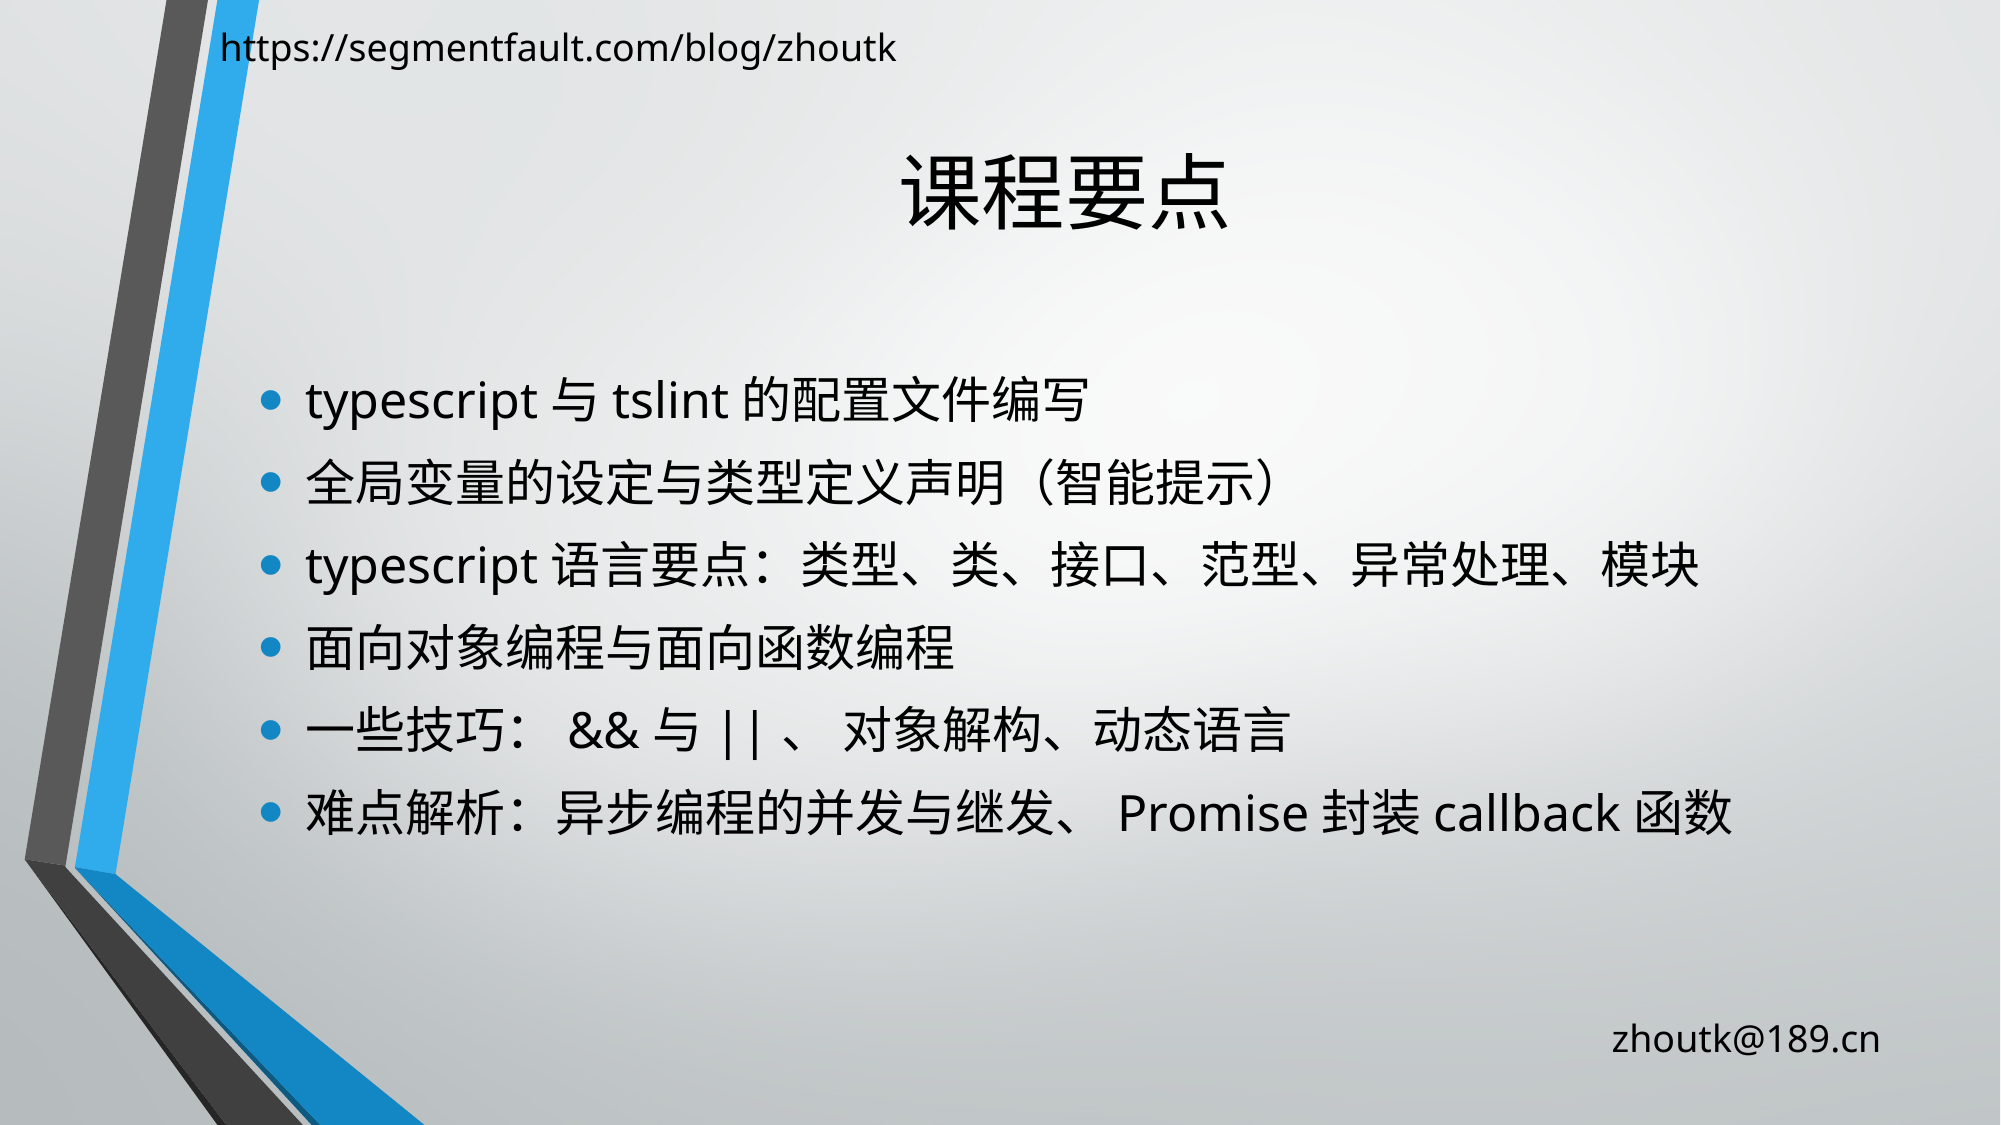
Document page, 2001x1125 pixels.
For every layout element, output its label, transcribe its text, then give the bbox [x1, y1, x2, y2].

title 课程要点 [243, 46, 1887, 260]
list typescript与tslint的配置文件编写 全局变量的设定与类型定义声明（智能提示） typescript语言要点：类型、类、接口、范型、异常处理、模块 面向对象编程与面向函数编程 一些技巧：&&与||、 对象解构、动态语言 难点解析：异步编程的并发与继发、Promise封装callback函数 [243, 260, 1887, 950]
text_box zhoutk@189.cn [1596, 1007, 1897, 1068]
text_box https://segmentfault.com/blog/zhoutk [204, 16, 912, 77]
